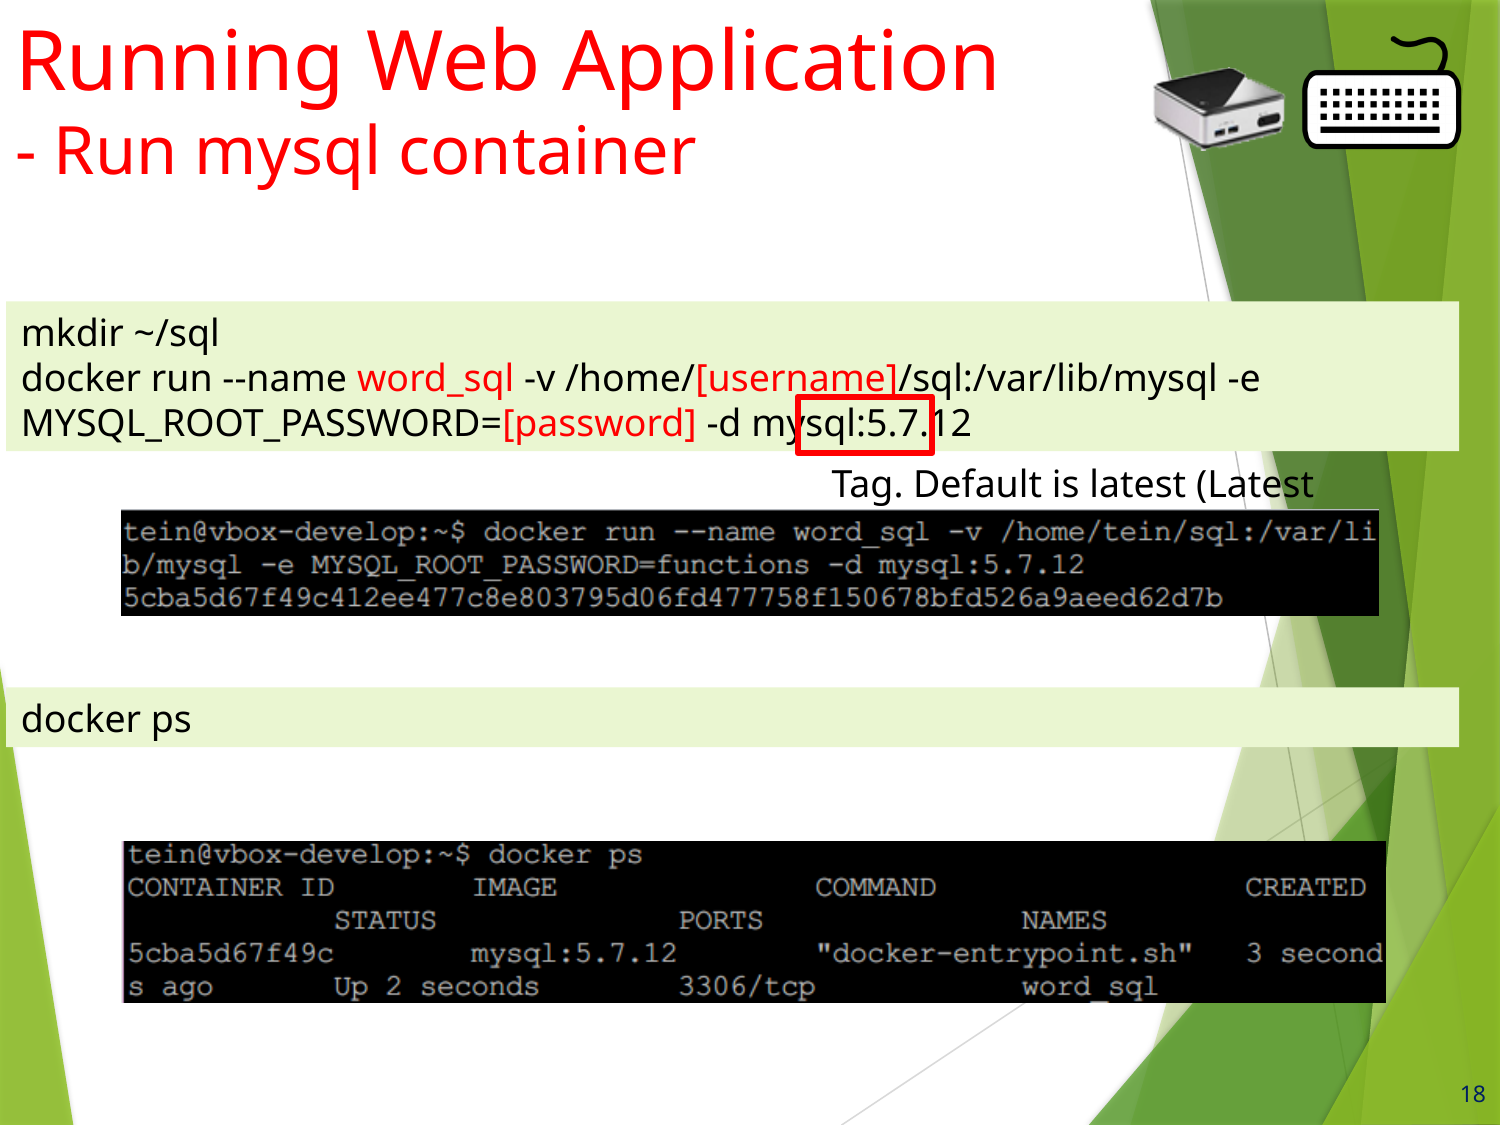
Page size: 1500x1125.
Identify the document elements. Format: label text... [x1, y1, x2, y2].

title Running Web Application - Run mysql container [0, 0, 1258, 218]
picture [1146, 0, 1500, 216]
picture [120, 508, 1380, 617]
text_box mkdir ~/sql docker run --name word_sql -v /home/[username]/sql:/var/lib/mysql -e MYSQL_ROOT_PASSWORD=[password] -d mysql:5.7.12 [6, 301, 1460, 452]
text_box Tag. Default is latest (Latest version) [816, 452, 1460, 558]
picture [120, 841, 1386, 1003]
slide_number 18 [1417, 1065, 1500, 1125]
text_box [796, 395, 934, 454]
text_box docker ps [6, 687, 1460, 748]
